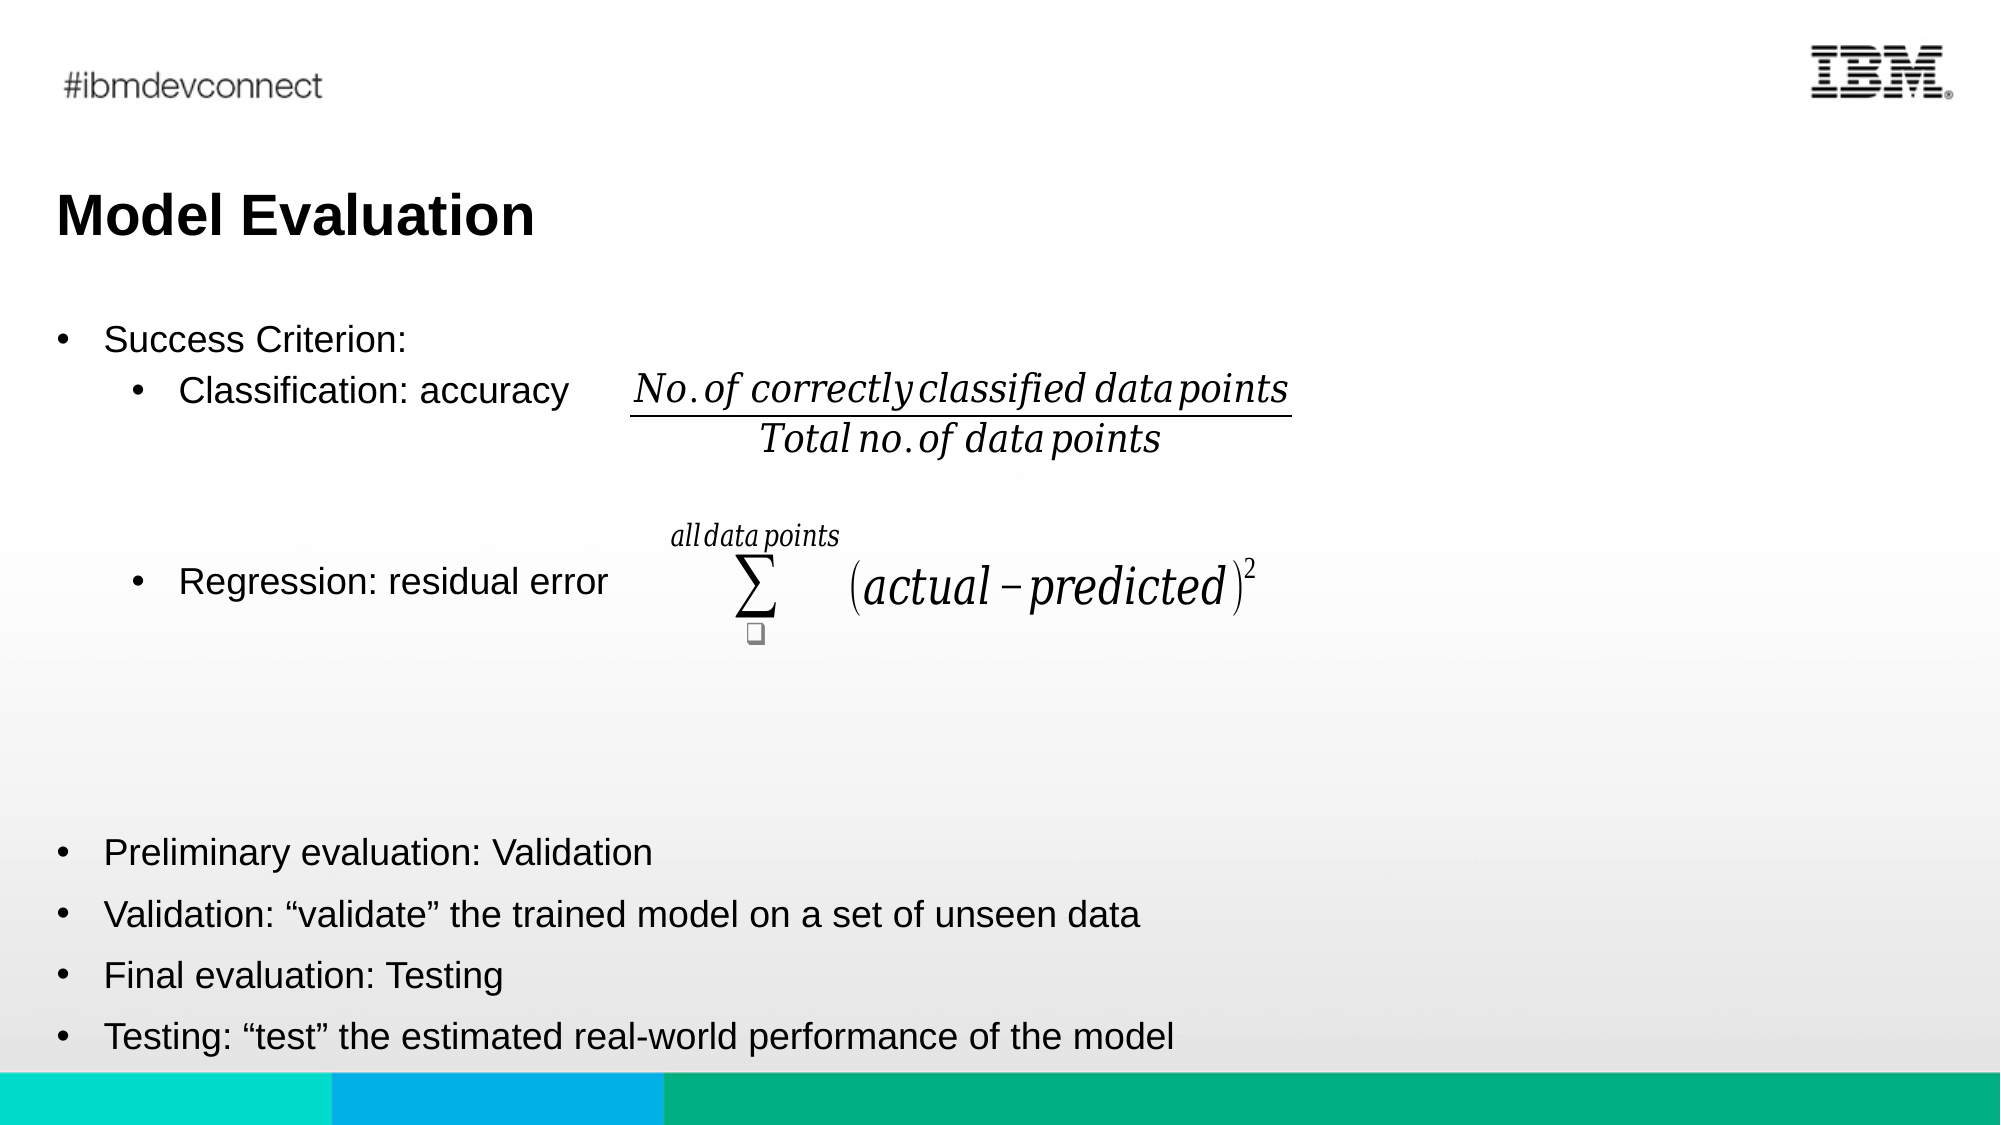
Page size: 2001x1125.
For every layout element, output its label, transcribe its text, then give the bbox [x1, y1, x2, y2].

title Model Evaluation [41, 142, 1953, 291]
list Success Criterion: Classification: accuracy Regression: residual error Preliminary evaluation: Validation Validation: “validate” the trained model on a set of unseen data Final evaluation: Testing Testing: “test” the estimated real-world performance of the model [41, 312, 1953, 1061]
picture [0, 0, 2000, 1125]
